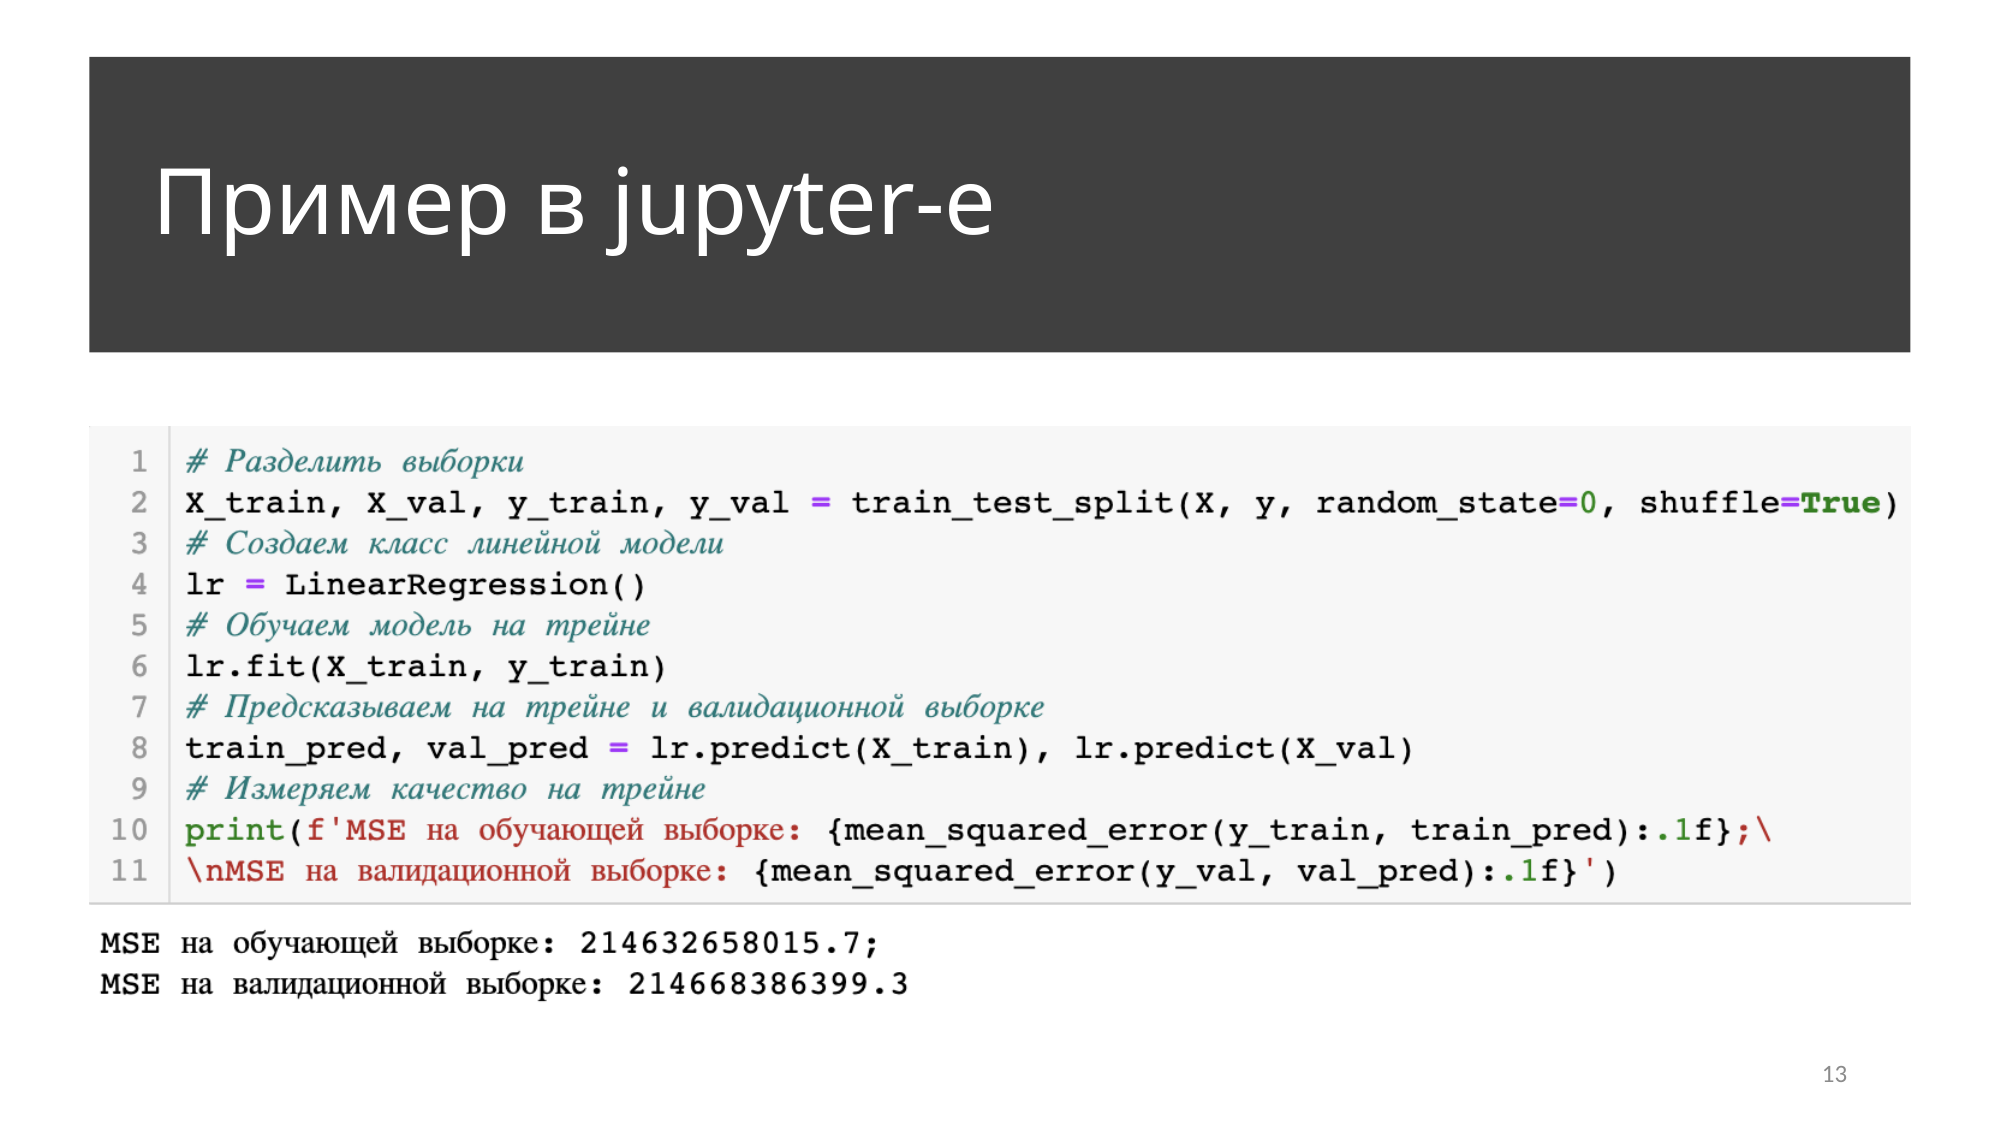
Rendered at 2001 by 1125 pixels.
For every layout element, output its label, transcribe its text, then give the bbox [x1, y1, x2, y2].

title Пример в jupyter-е [137, 96, 1863, 314]
slide_number 13 [1412, 1042, 1863, 1103]
text_box [88, 56, 1911, 353]
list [89, 426, 1911, 1030]
